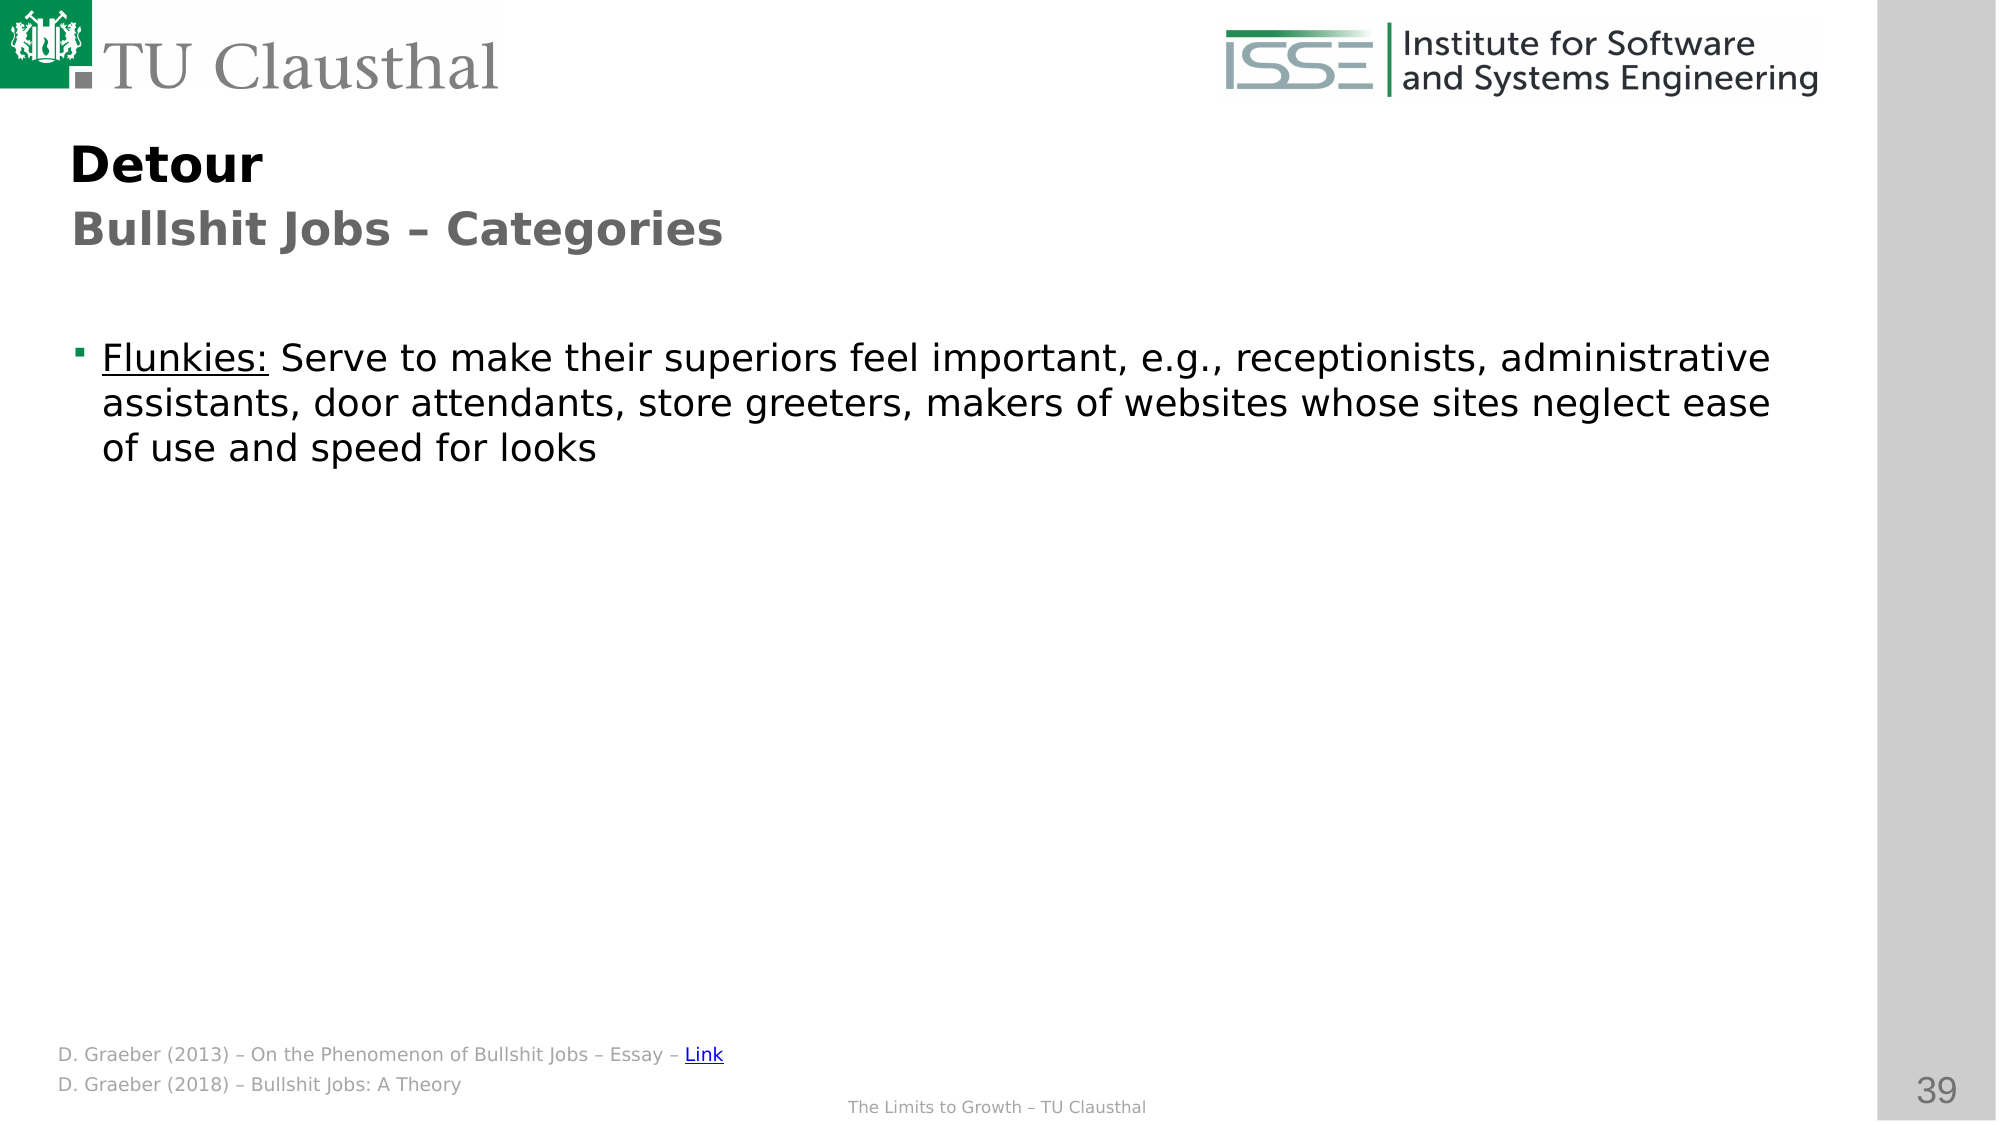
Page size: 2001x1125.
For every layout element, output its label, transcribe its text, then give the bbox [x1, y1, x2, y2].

text_box D. Graeber (2013) – On the Phenomenon of Bullshit Jobs – Essay – Link [43, 1035, 1813, 1073]
text_box Detour [55, 125, 1815, 204]
text_box D. Graeber (2018) – Bullshit Jobs: A Theory [43, 1073, 1813, 1103]
picture [1218, 22, 1823, 103]
text_box Bullshit Jobs – Categories [70, 188, 1767, 267]
text_box Flunkies: Serve to make their superiors feel important, e.g., receptionists, administrative assistants, door attendants, store greeters, makers of websites whose sites neglect ease of use and speed for looks Goons: Act to harm or deceive others on behalf of their employer, e.g., lobbyists, corporate lawyers, telemarketers, public relations specialists, community managers; Duct tapers: Temporarily fix problems that could be fixed permanently, e.g., programmers repairing bloated code, airline desk staff who calm passengers whose bags do not arrive; Box tickers: Create the appearance that something useful is being done when it is not, e.g., survey administrators, in-house magazine journalists, corporate compliance officers, quality service managers; Taskmasters: Create extra work for those who do not need it, e.g., middle management, leadership professionals. [55, 208, 1815, 1031]
picture [0, 0, 498, 89]
